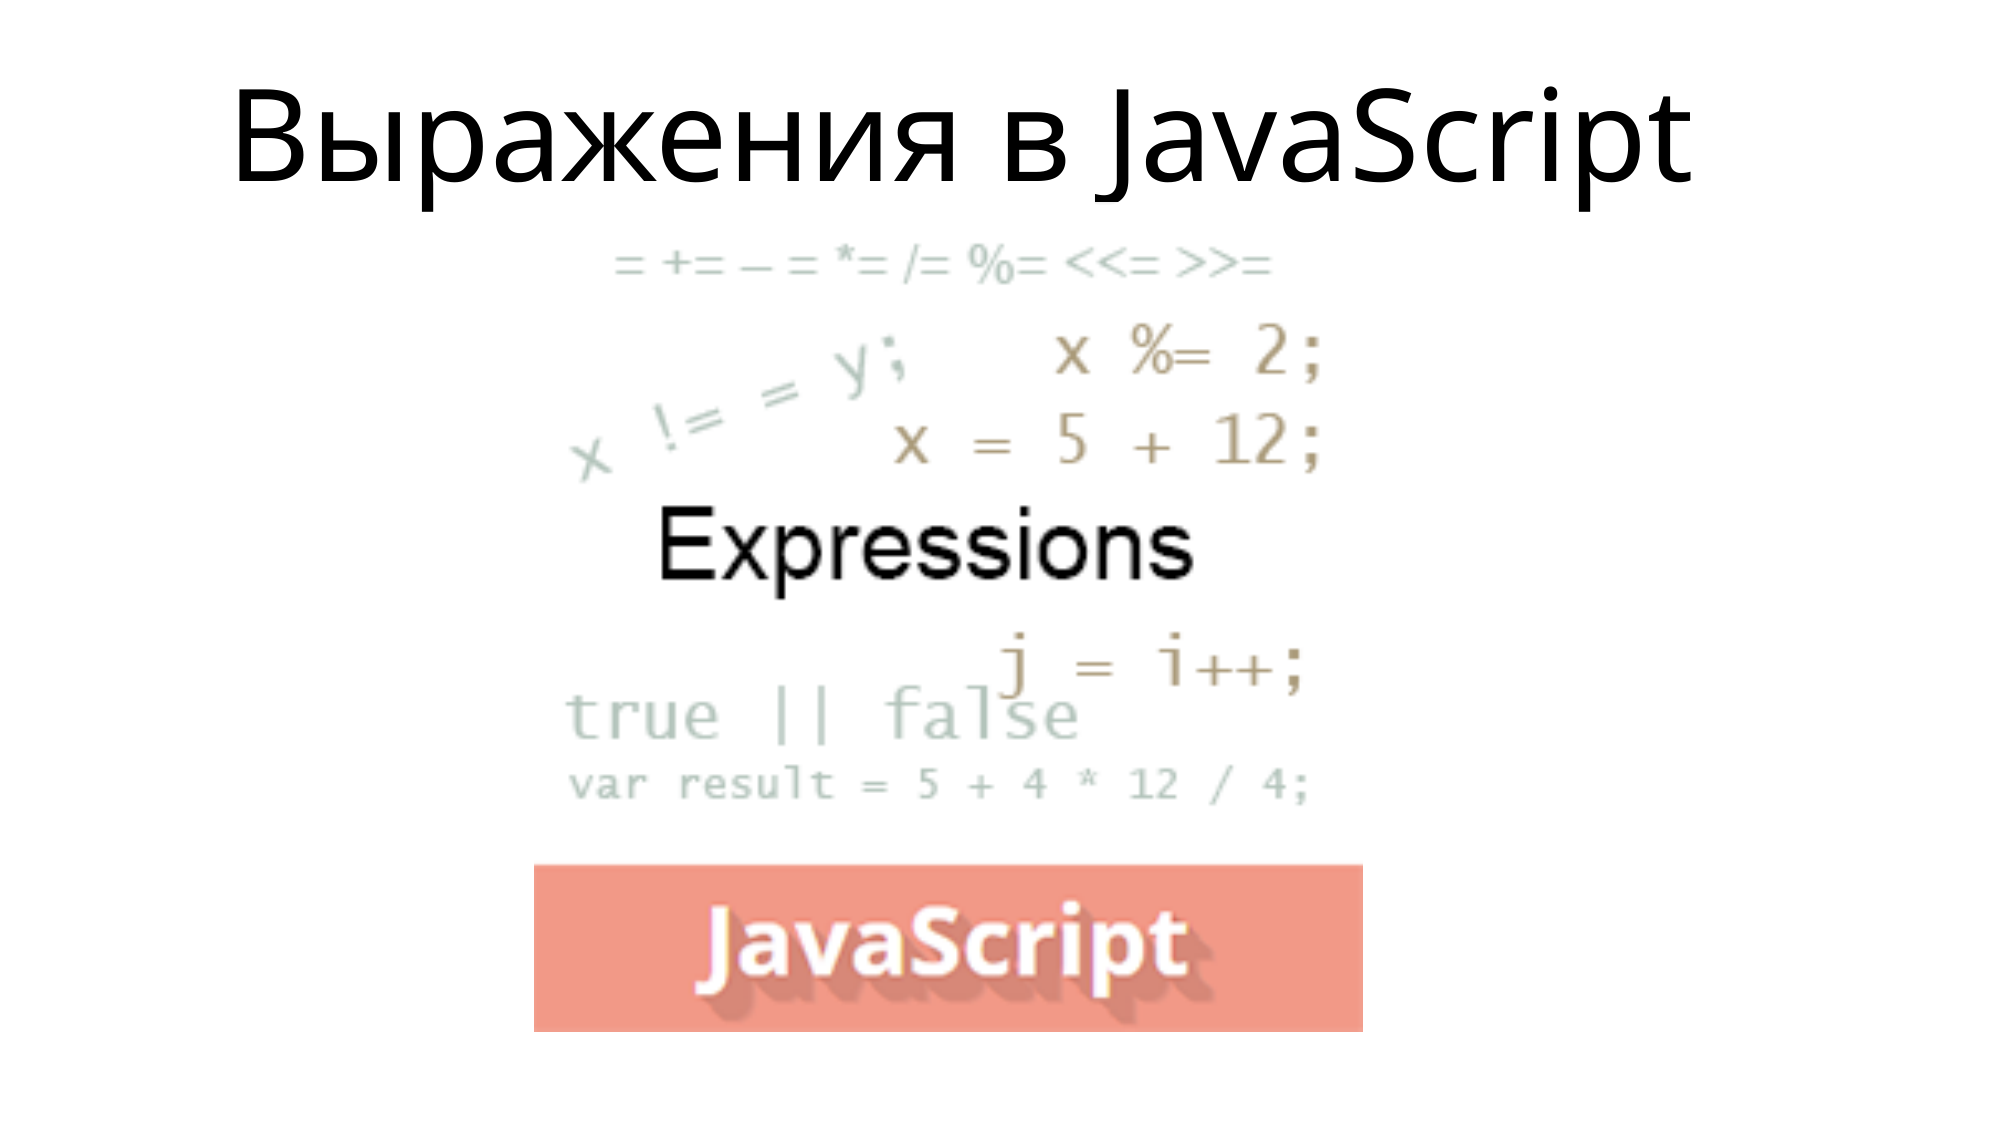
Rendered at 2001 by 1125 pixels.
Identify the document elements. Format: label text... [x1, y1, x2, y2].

picture [534, 202, 1363, 1032]
title Выражения в JavaScript [212, 0, 1789, 279]
